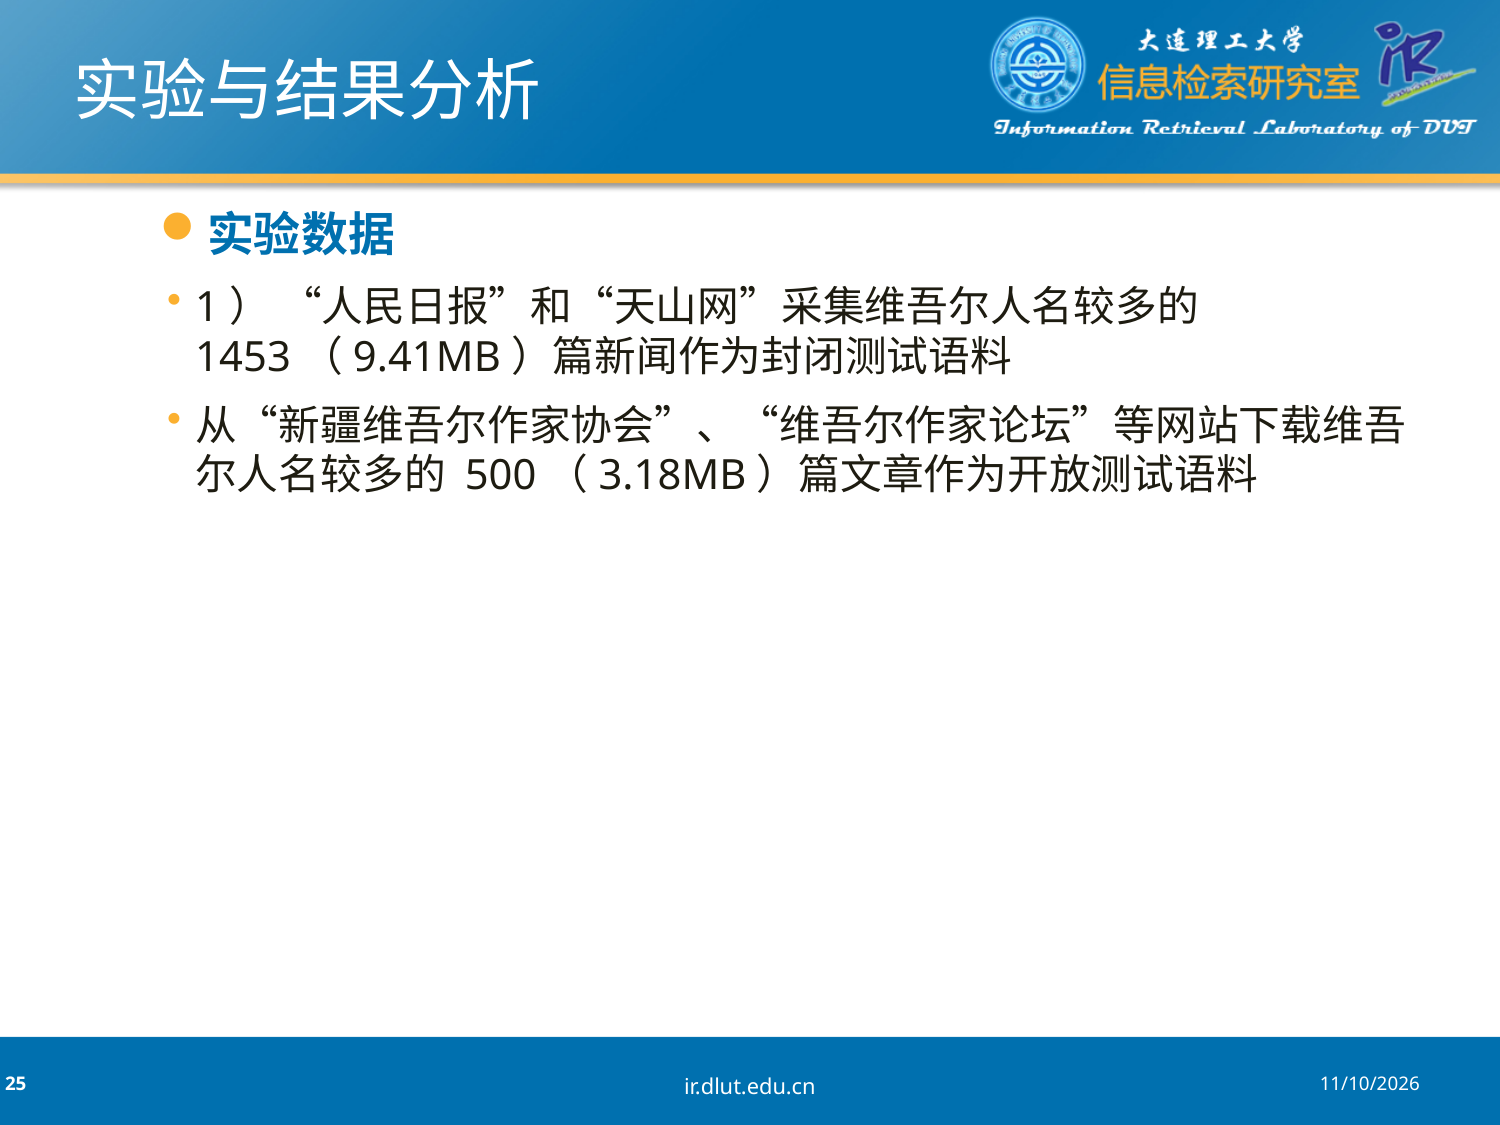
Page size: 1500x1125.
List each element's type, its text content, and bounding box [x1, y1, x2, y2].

picture [0, 0, 1500, 1125]
list 实验数据 1） “人民日报”和“天山网”采集维吾尔人名较多的 1453（9.41MB）篇新闻作为封闭测试语料 从“新疆维吾尔作家协会”、“维吾尔作家论坛”等网站下载维吾尔人名较多的 500（3.18MB）篇文章作为开放测试语料 [39, 196, 1461, 1002]
title 实验与结果分析 [58, 39, 944, 137]
